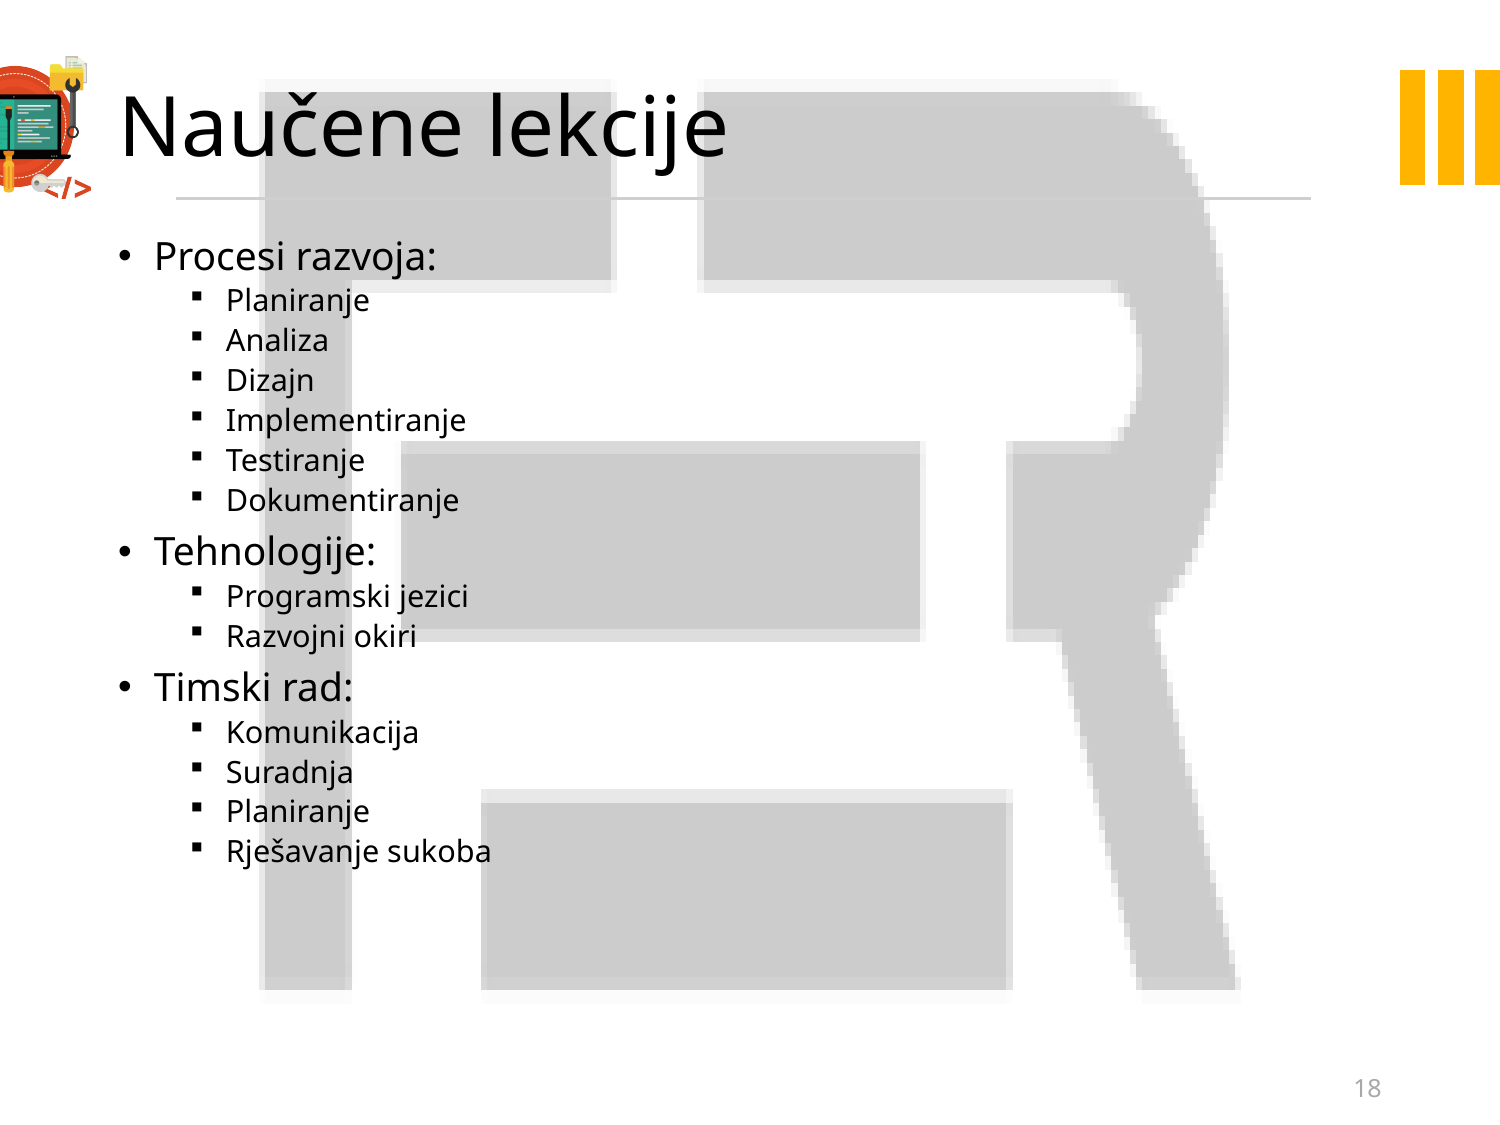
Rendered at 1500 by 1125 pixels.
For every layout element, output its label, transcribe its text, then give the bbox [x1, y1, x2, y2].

list Procesi razvoja: Planiranje Analiza Dizajn Implementiranje Testiranje Dokumentiranje Tehnologije: Programski jezici Razvojni okiri Timski rad: Komunikacija Suradnja Planiranje Rješavanje sukoba [103, 228, 1397, 1038]
title Naučene lekcije [103, 59, 1397, 199]
slide_number 18 [1310, 1065, 1397, 1125]
picture [0, 56, 91, 199]
